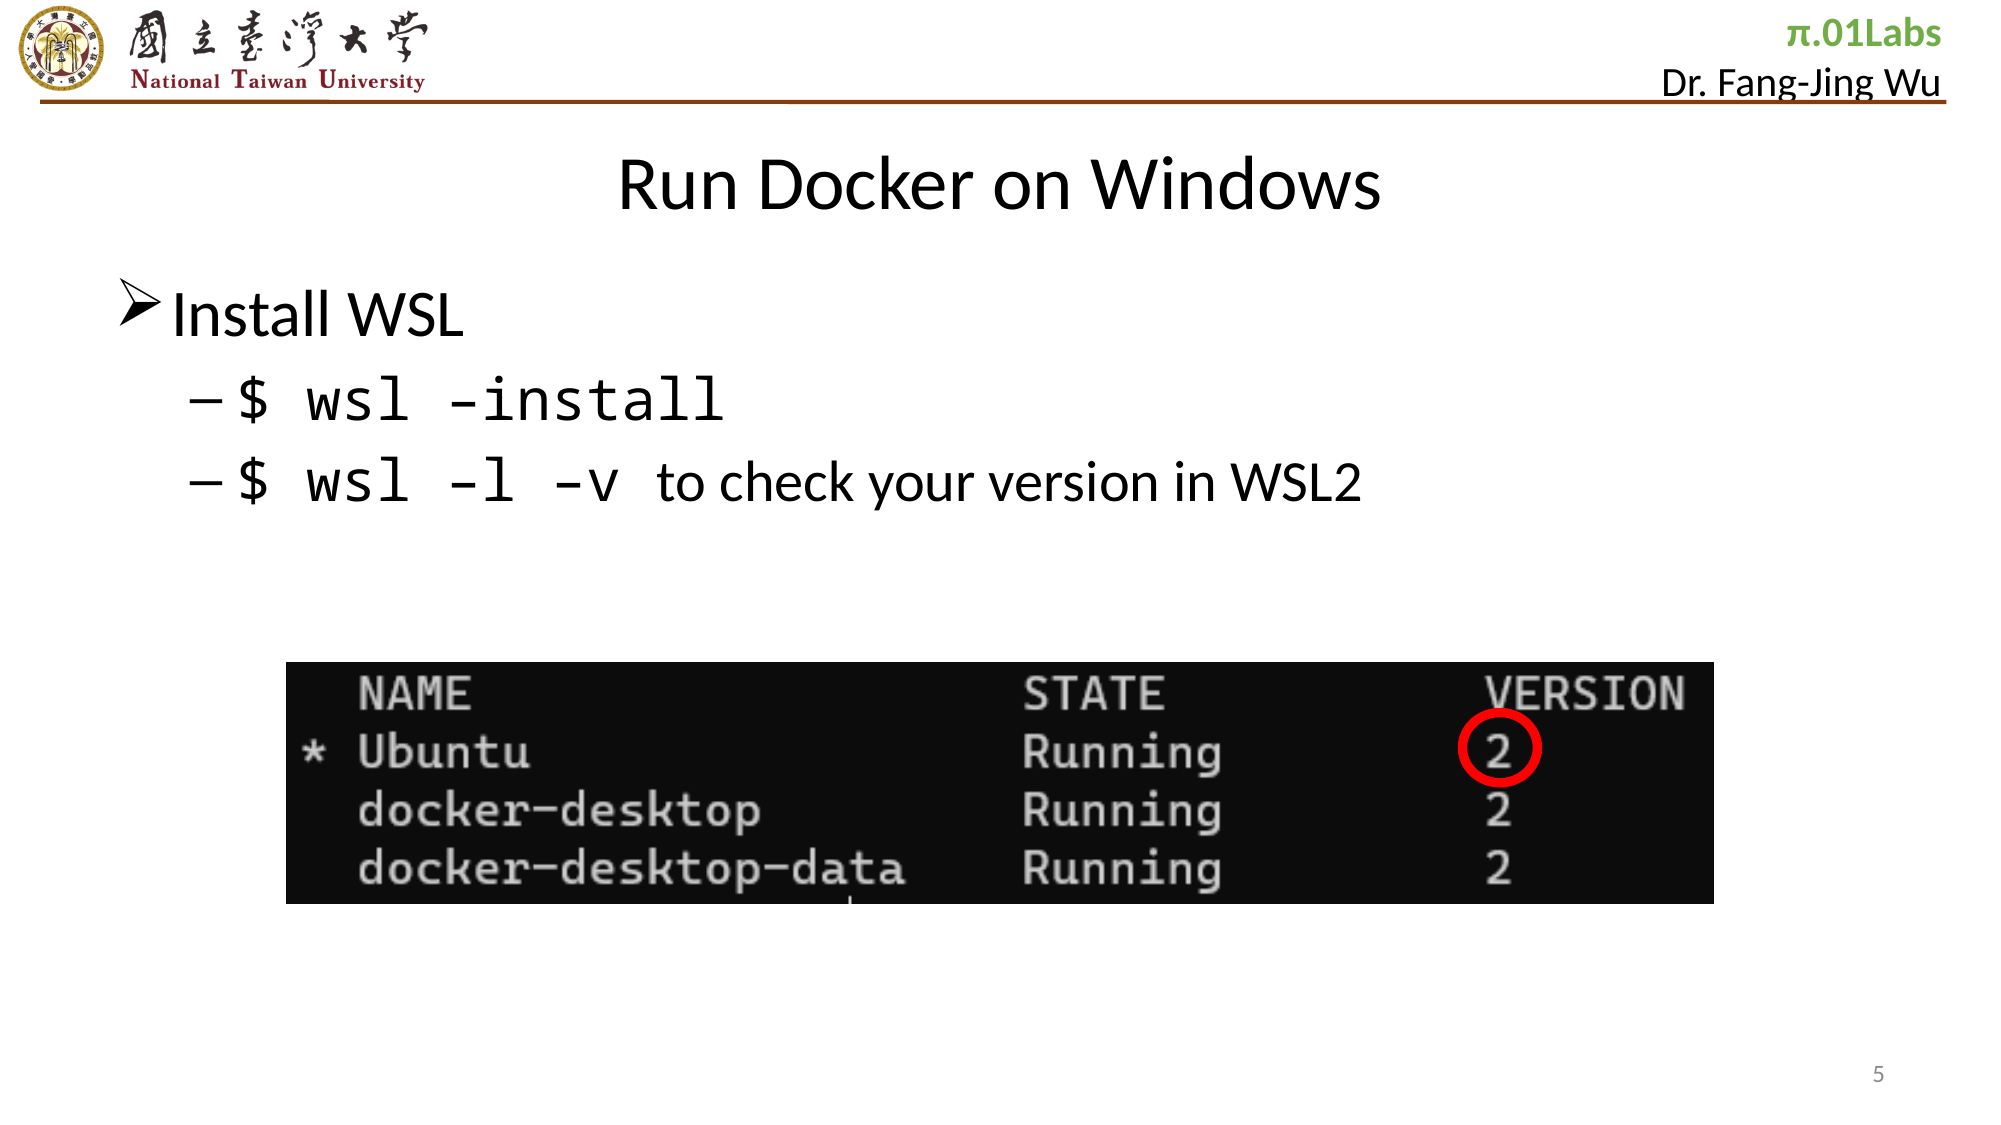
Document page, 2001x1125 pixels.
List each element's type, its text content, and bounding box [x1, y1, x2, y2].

picture [286, 662, 1714, 904]
title Run Docker on Windows [99, 125, 1900, 233]
list Install WSL $ wsl –install $ wsl –l –v to check your version in WSL2 [99, 262, 1900, 1038]
slide_number 5 [1433, 1042, 1900, 1103]
picture [12, 0, 438, 106]
